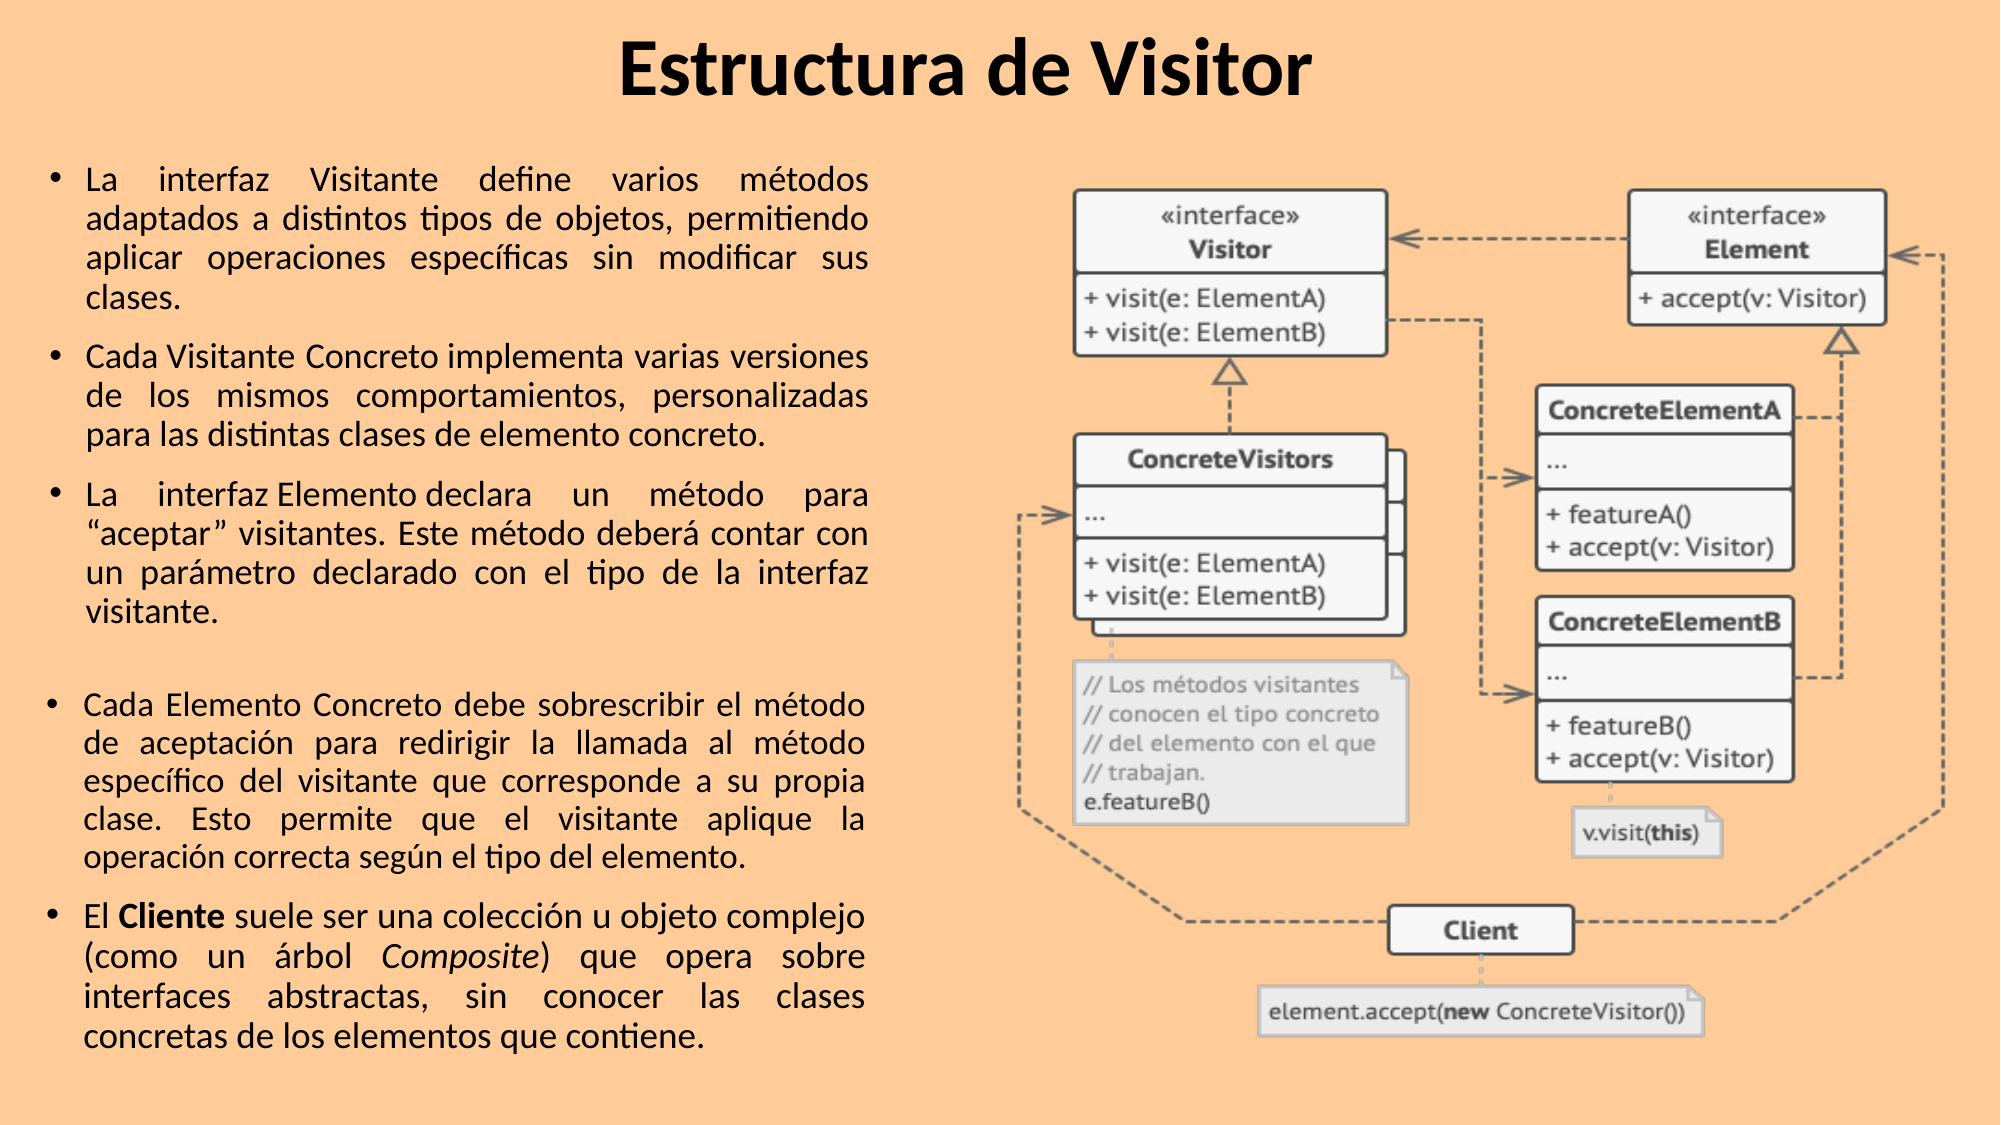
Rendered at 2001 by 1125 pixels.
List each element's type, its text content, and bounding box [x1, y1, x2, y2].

title Estructura de Visitor [603, 6, 1372, 131]
list La interfaz Visitante define varios métodos adaptados a distintos tipos de objetos, permitiendo aplicar operaciones específicas sin modificar sus clases. Cada Visitante Concreto implementa varias versiones de los mismos comportamientos, personalizadas para las distintas clases de elemento concreto. La interfaz Elemento declara un método para “aceptar” visitantes. Este método deberá contar con un parámetro declarado con el tipo de la interfaz visitante. [34, 152, 885, 733]
picture [1001, 174, 1963, 1052]
list Cada Elemento Concreto debe sobrescribir el método de aceptación para redirigir la llamada al método específico del visitante que corresponde a su propia clase. Esto permite que el visitante aplique la operación correcta según el tipo del elemento. El Cliente suele ser una colección u objeto complejo (como un árbol Composite) que opera sobre interfaces abstractas, sin conocer las clases concretas de los elementos que contiene. [31, 679, 882, 1066]
